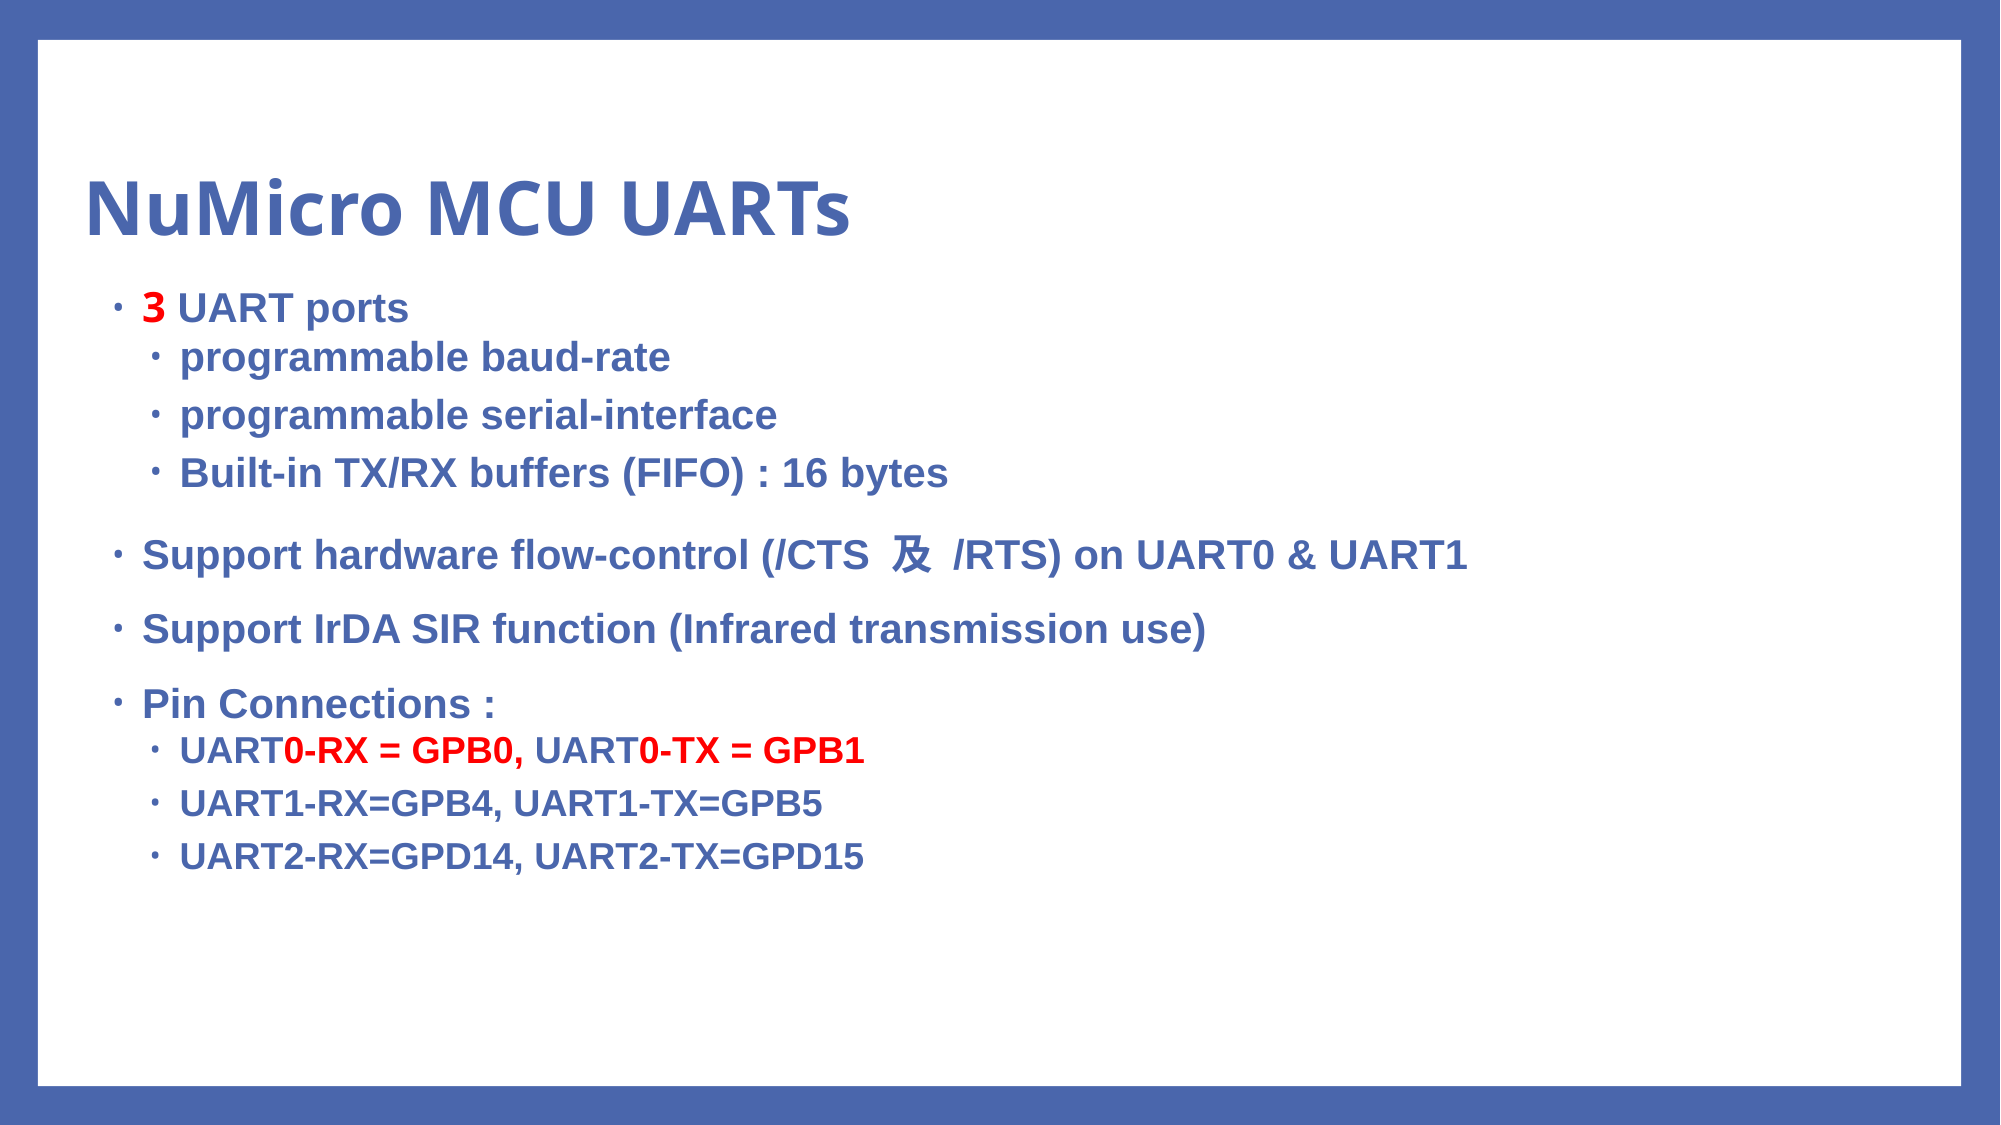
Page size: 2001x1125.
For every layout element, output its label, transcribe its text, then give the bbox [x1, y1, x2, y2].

title NuMicro MCU UARTs [68, 99, 1808, 323]
list 3 UART ports programmable baud-rate programmable serial-interface Built-in TX/RX buffers (FIFO) : 16 bytes Support hardware flow-control (/CTS 及 /RTS) on UART0 & UART1 Support IrDA SIR function (Infrared transmission use) Pin Connections : UART0-RX = GPB0, UART0-TX = GPB1 UART1-RX=GPB4, UART1-TX=GPB5 UART2-RX=GPD14, UART2-TX=GPD15 [89, 279, 1900, 1000]
